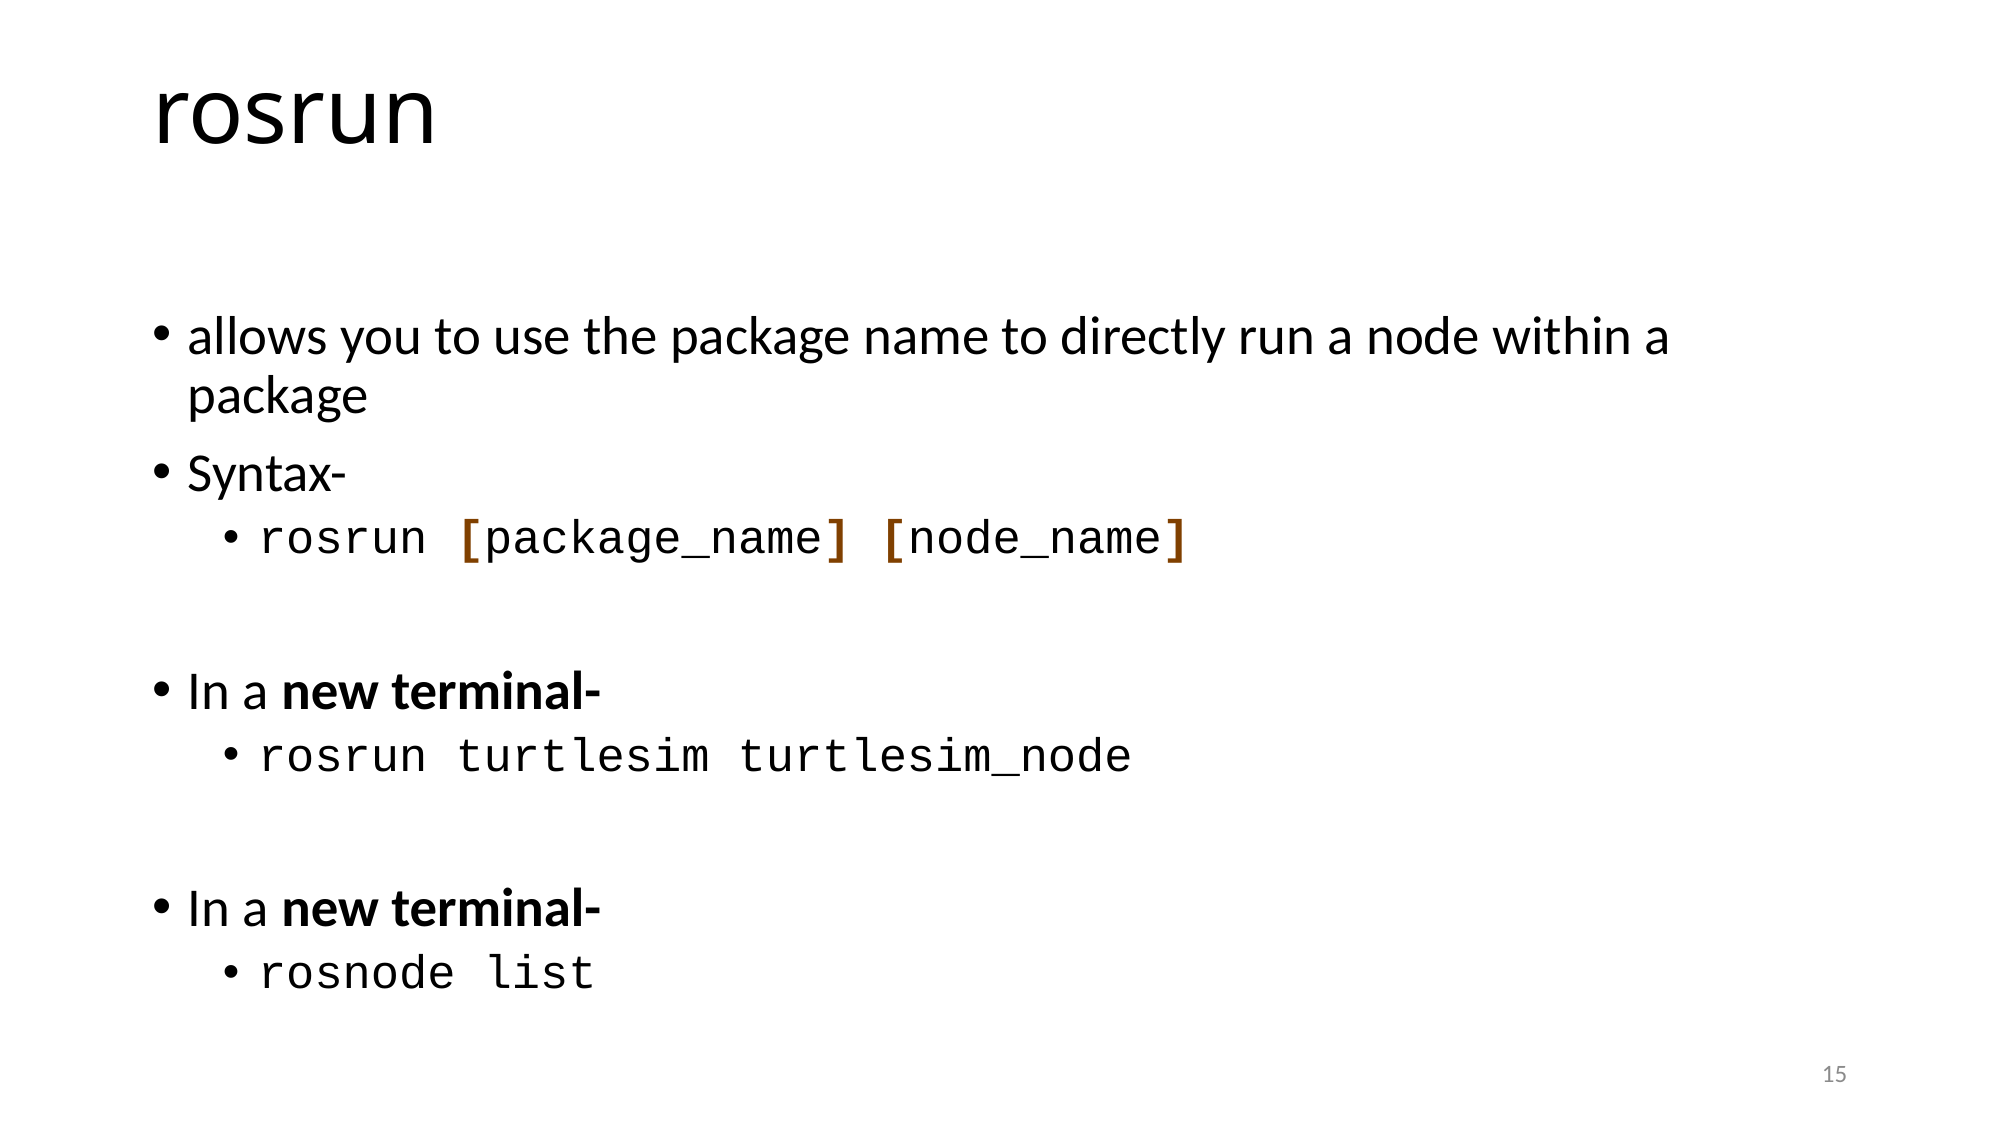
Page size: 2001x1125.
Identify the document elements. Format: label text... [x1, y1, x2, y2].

list allows you to use the package name to directly run a node within a package Syntax- rosrun [package_name] [node_name] In a new terminal- rosrun turtlesim turtlesim_node In a new terminal- rosnode list [137, 299, 1863, 1014]
slide_number 15 [1412, 1042, 1863, 1103]
title rosrun [137, 59, 1863, 278]
